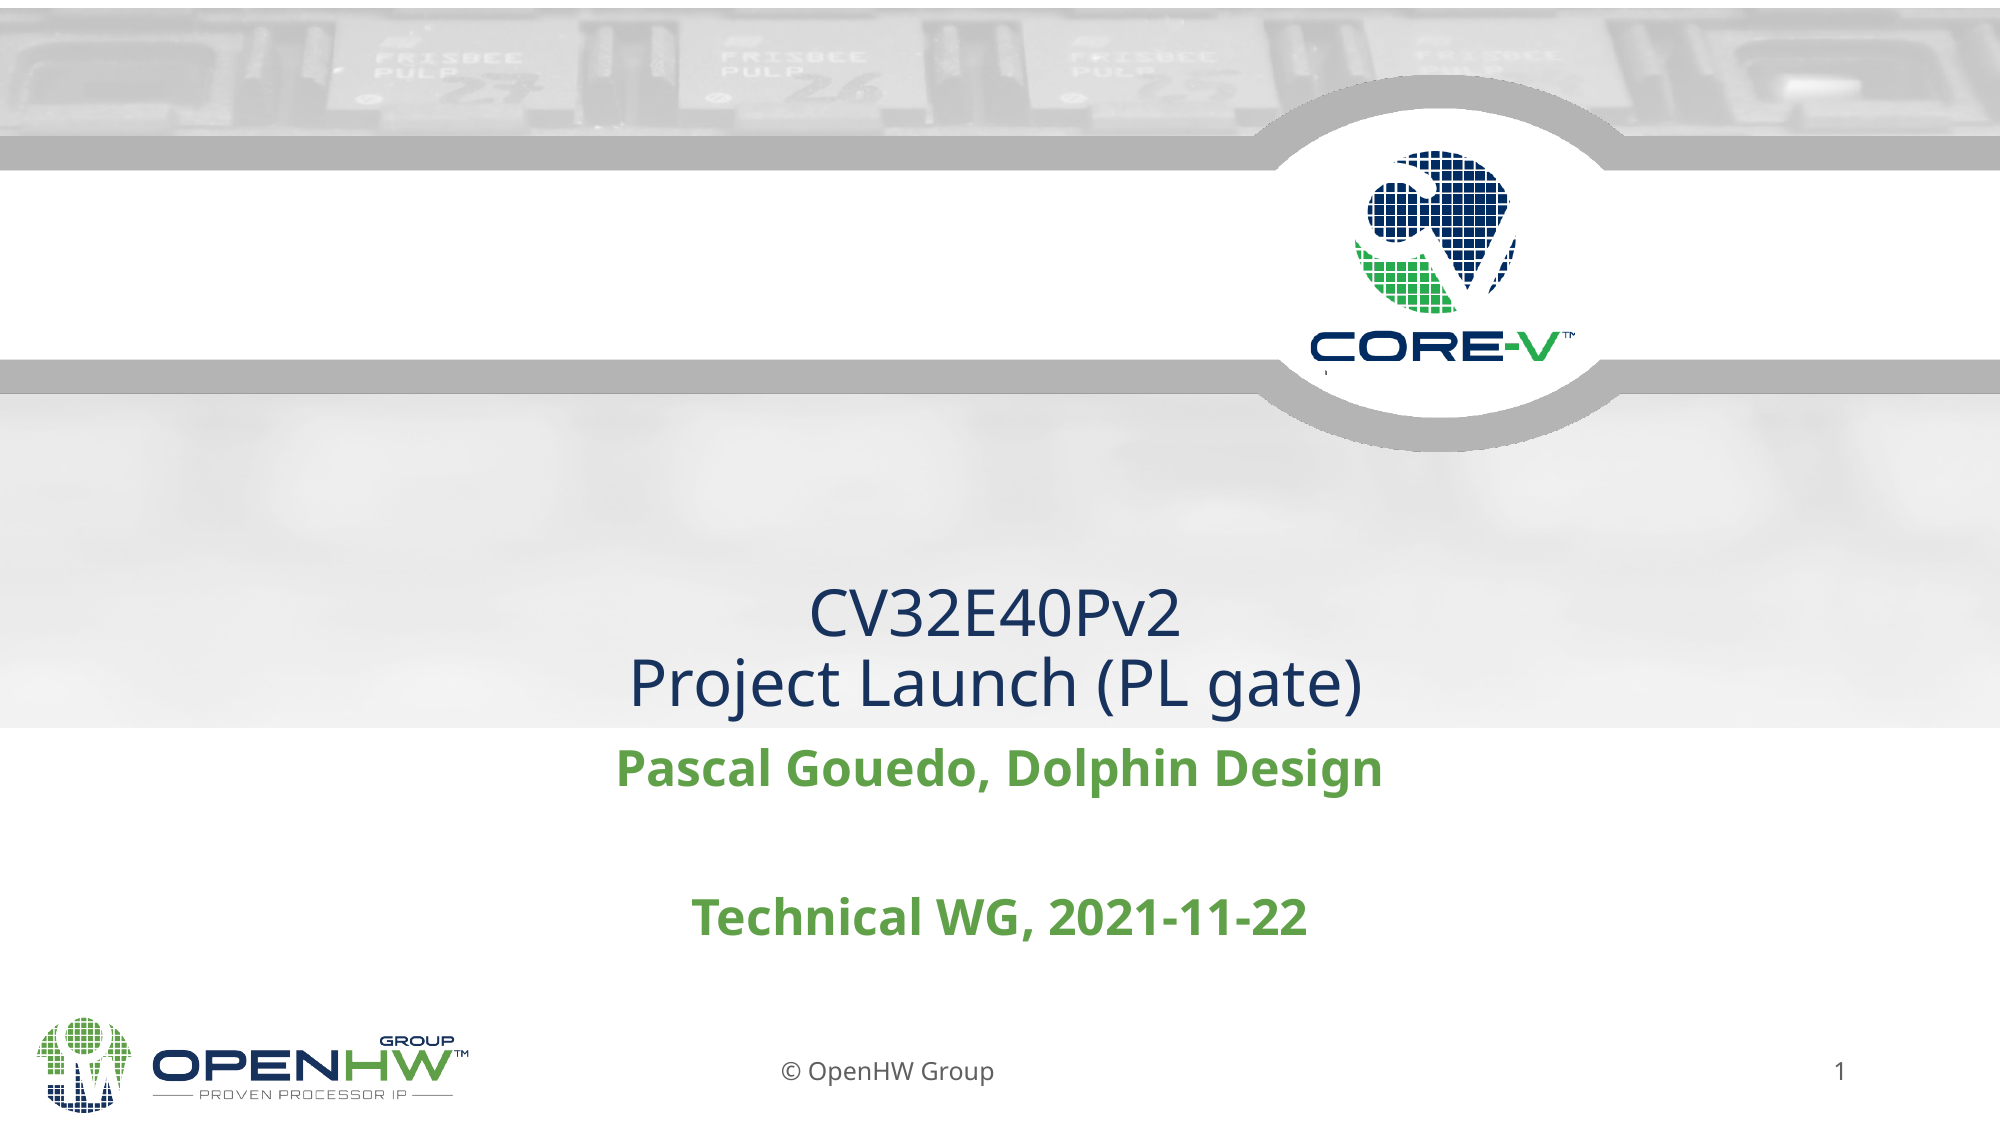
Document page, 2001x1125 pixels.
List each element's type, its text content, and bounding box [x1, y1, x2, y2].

picture [32, 1013, 473, 1117]
picture [0, 8, 2000, 728]
slide_number 1 [1765, 1042, 1863, 1103]
subtitle Pascal Gouedo, Dolphin Design Technical WG, 2021-11-22 [249, 735, 1750, 1008]
footer © OpenHW Group [550, 1042, 1226, 1103]
